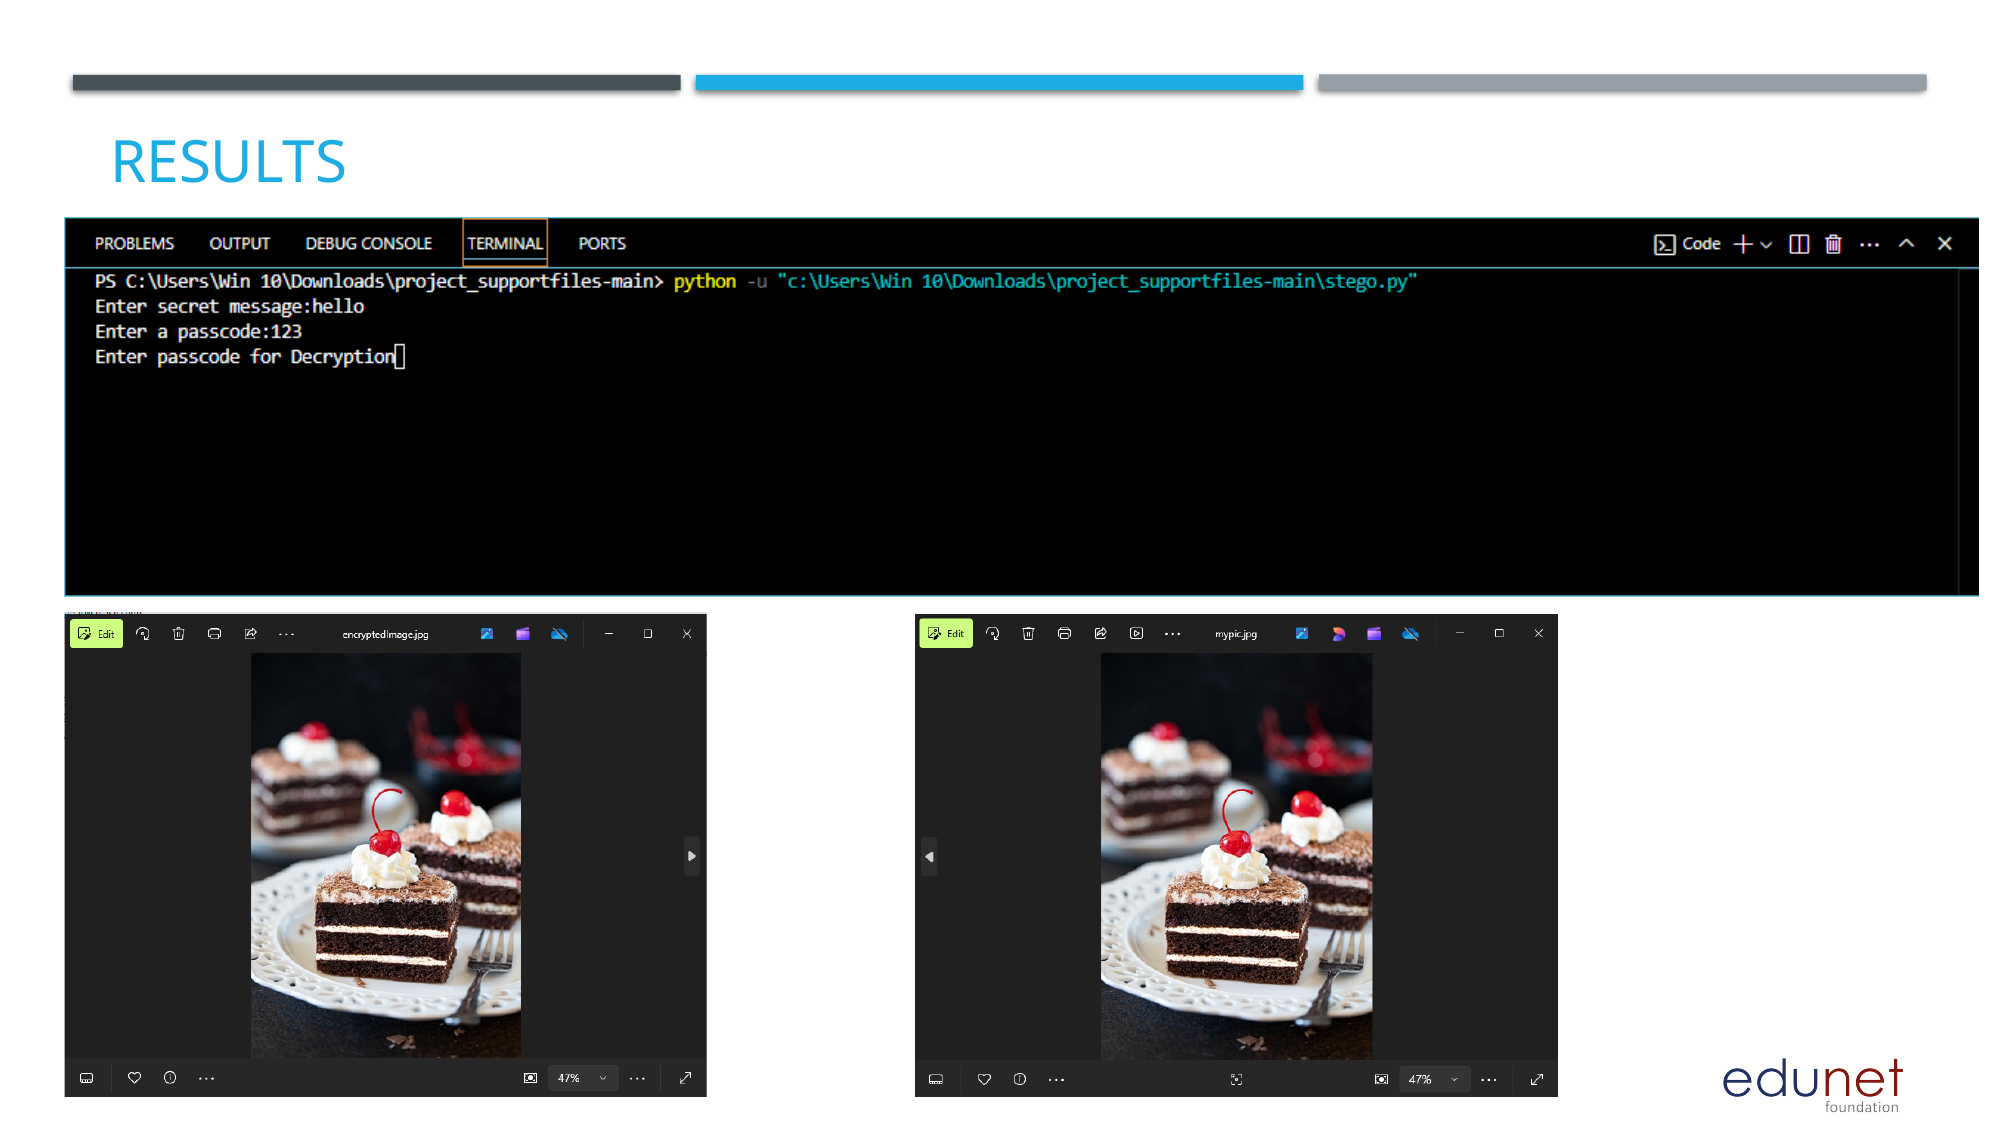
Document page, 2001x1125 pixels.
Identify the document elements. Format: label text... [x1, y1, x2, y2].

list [915, 614, 1558, 1098]
picture [64, 611, 707, 1098]
picture [64, 217, 1979, 598]
picture [1719, 1056, 1905, 1116]
title Results [95, 115, 1905, 203]
